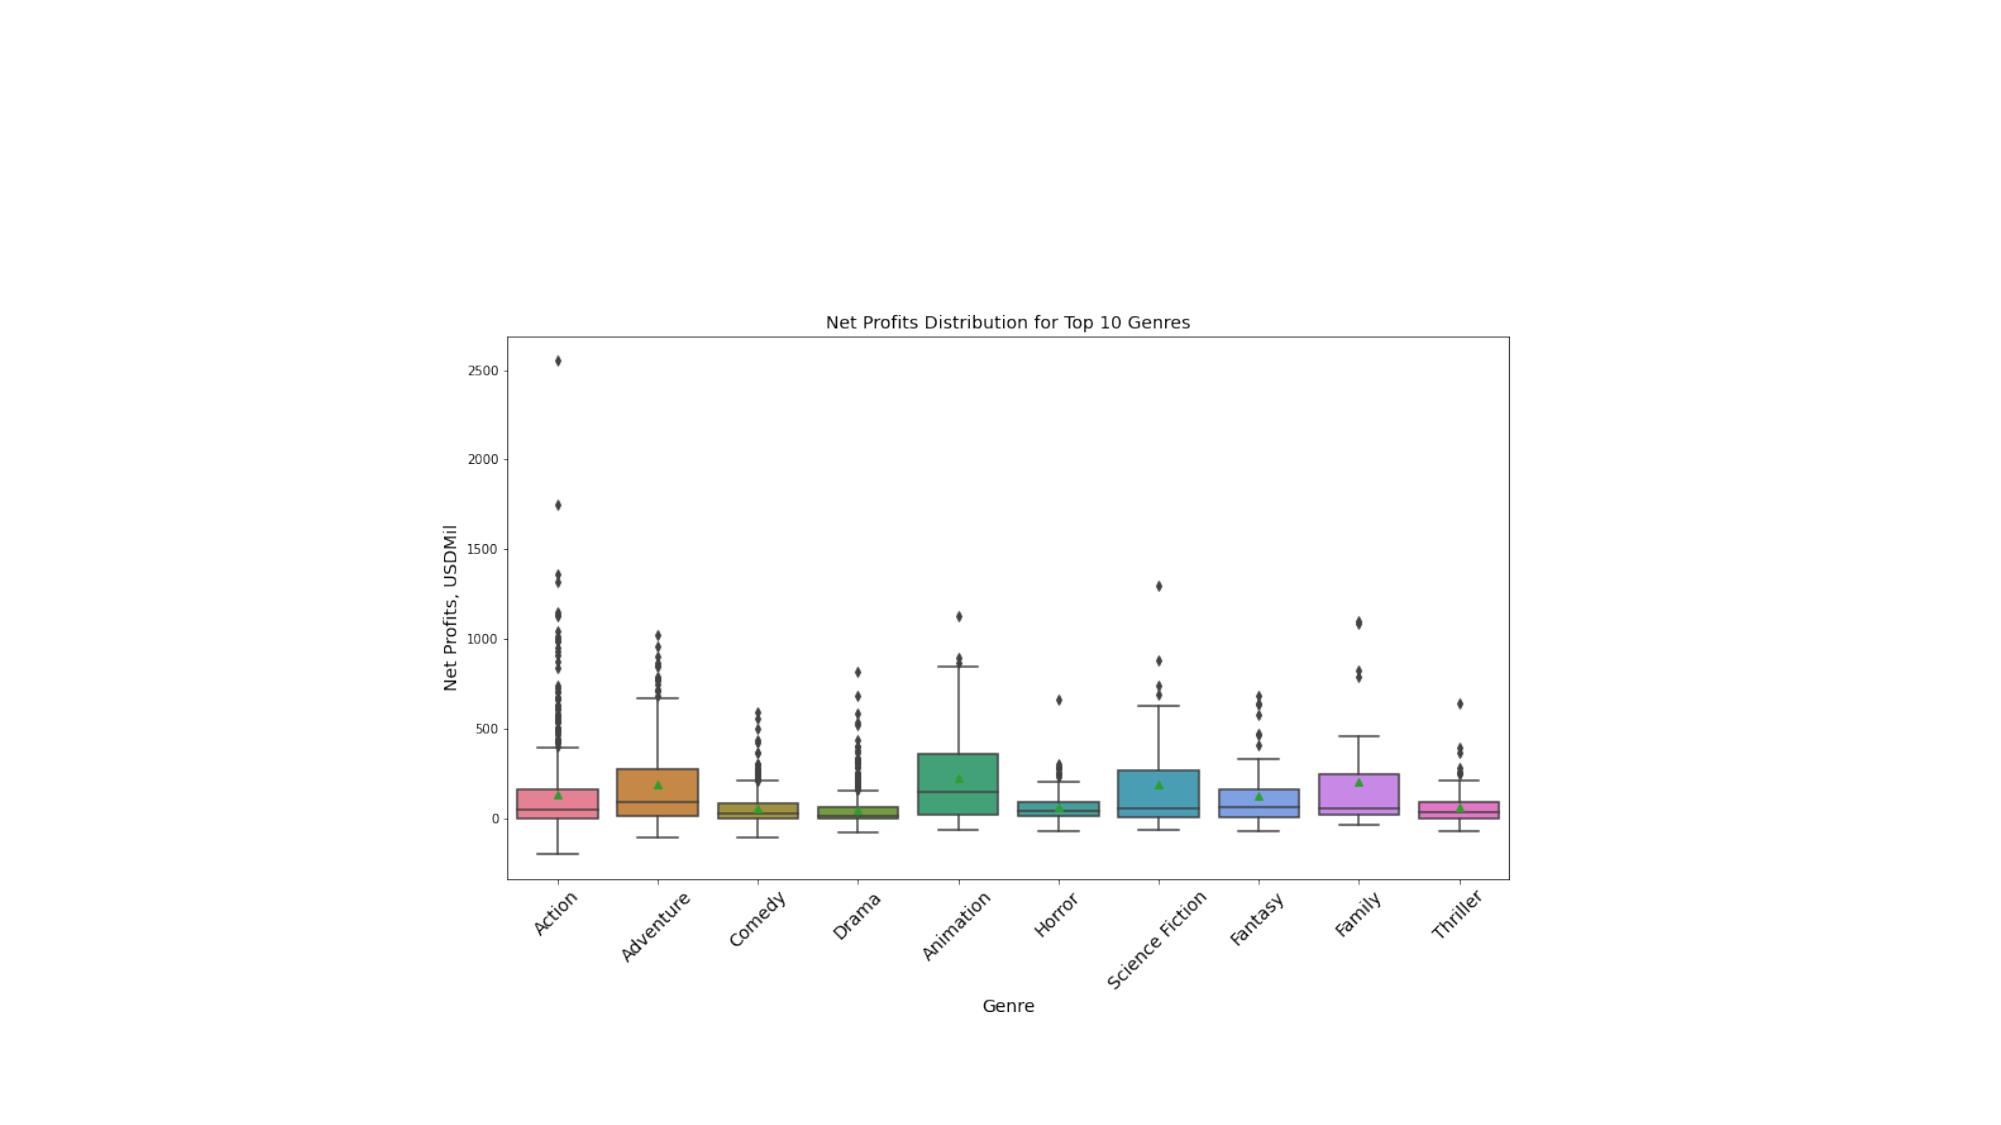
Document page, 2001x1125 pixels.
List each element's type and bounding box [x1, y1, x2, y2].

list [429, 301, 1524, 1031]
